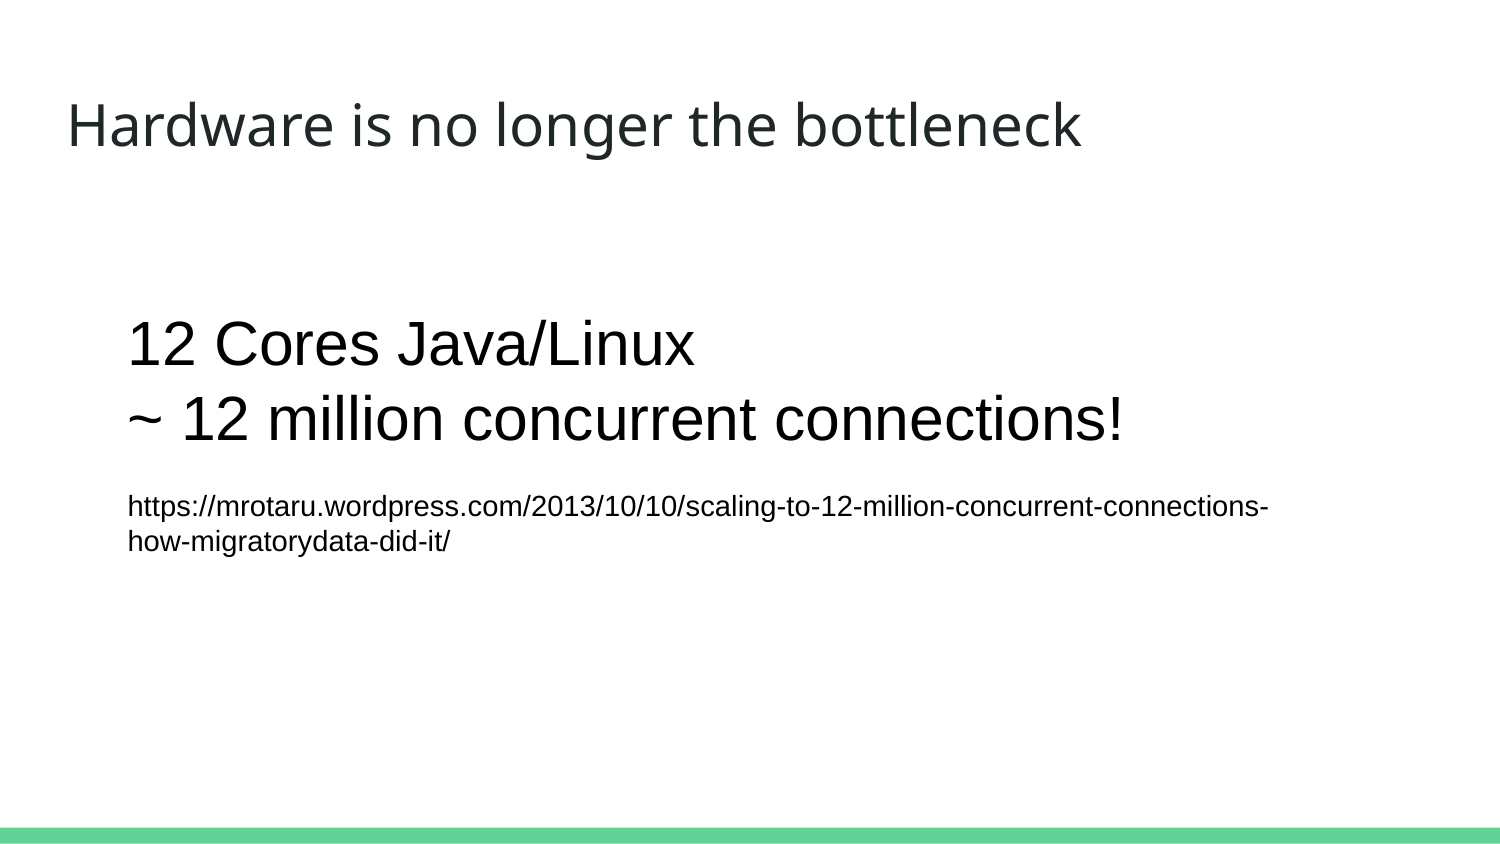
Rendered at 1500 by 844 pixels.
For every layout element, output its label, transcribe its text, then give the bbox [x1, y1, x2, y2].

title Hardware is no longer the bottleneck [51, 72, 1449, 167]
text_box 12 Cores Java/Linux ~ 12 million concurrent connections! https://mrotaru.wordpress.com/2013/10/10/scaling-to-12-million-concurrent-connections-how-migratorydata-did-it/ [112, 287, 1289, 652]
